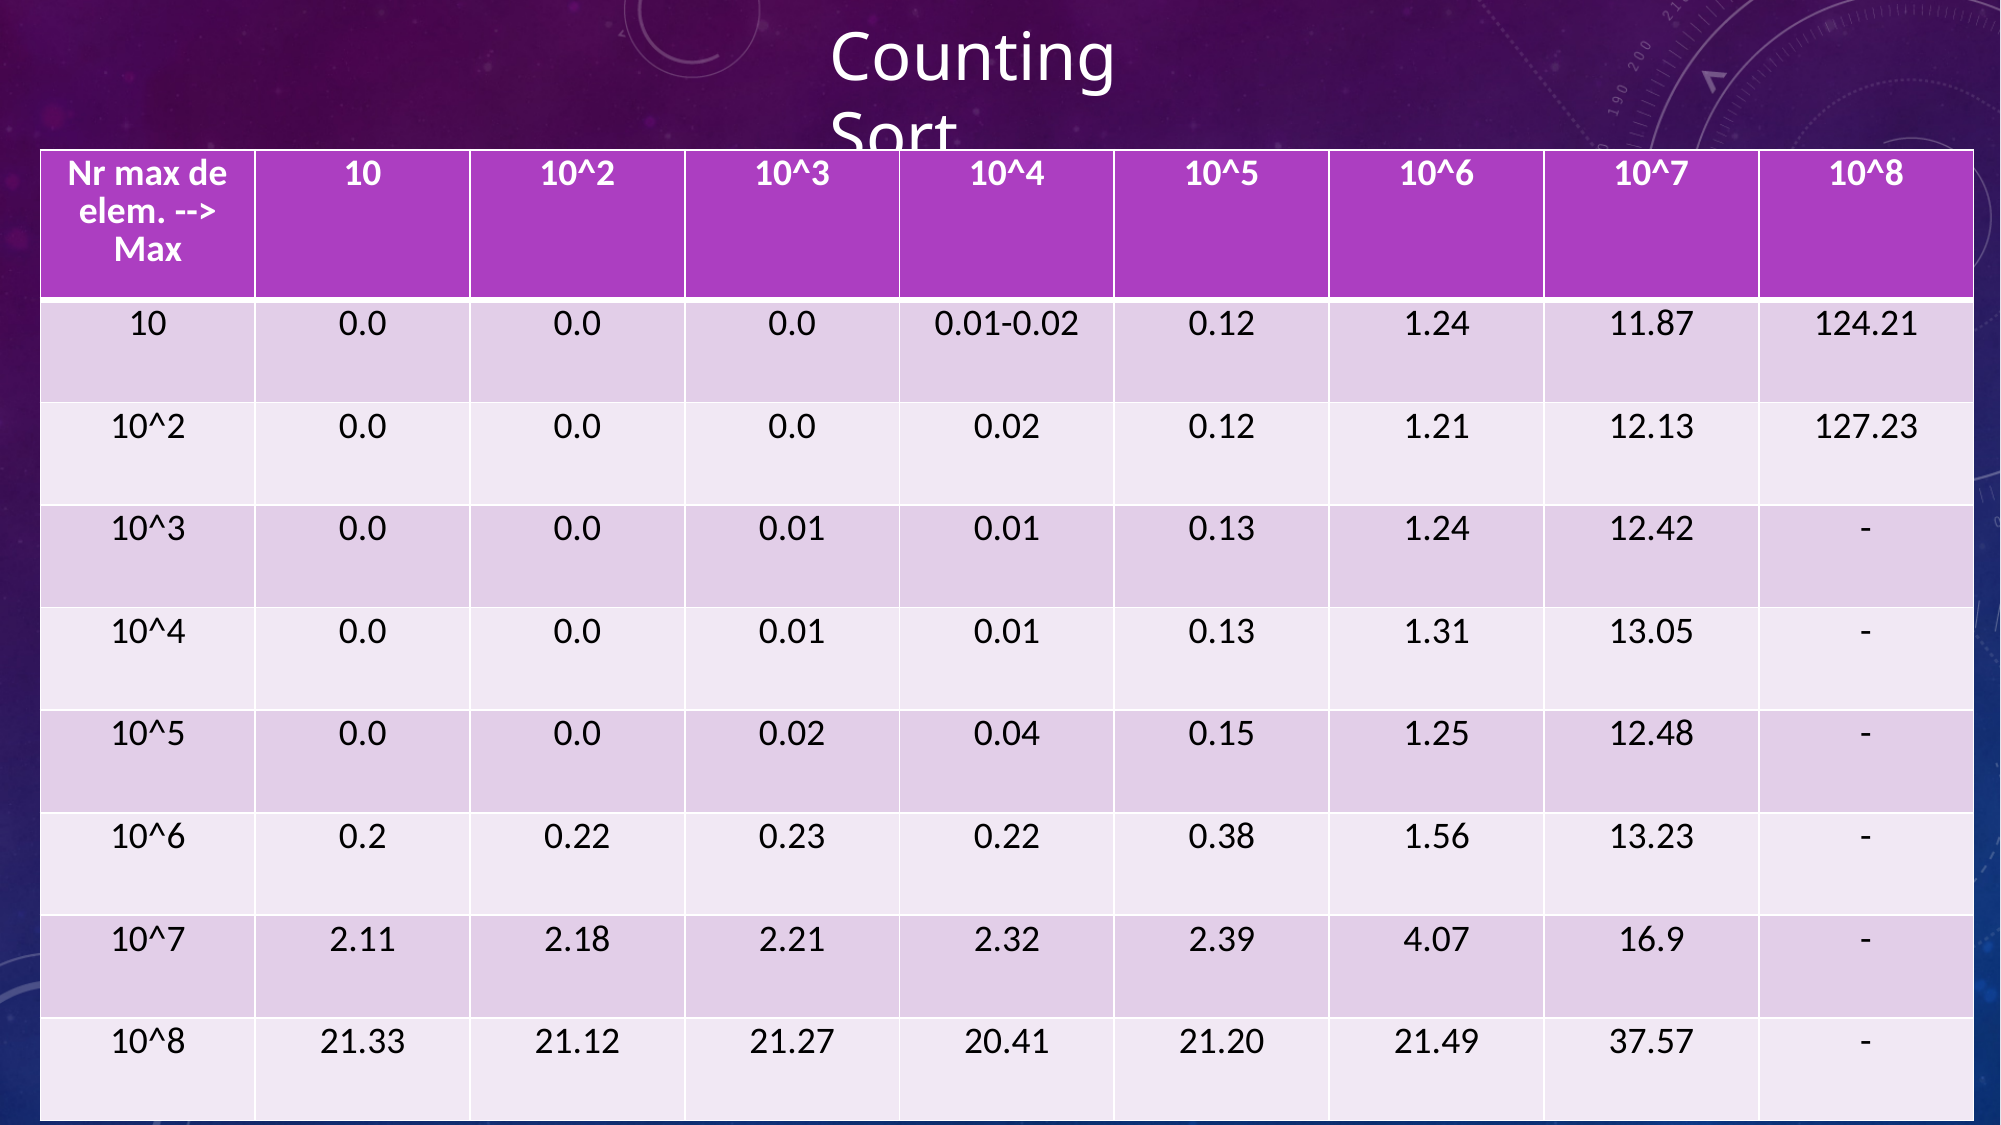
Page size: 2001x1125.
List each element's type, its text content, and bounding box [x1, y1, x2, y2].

table_cell 21.27 [686, 1019, 899, 1120]
picture [0, 0, 2001, 1125]
table_cell 37.57 [1545, 1019, 1758, 1120]
table_cell 1.25 [1330, 711, 1543, 812]
table_cell 127.23 [1760, 403, 1973, 504]
table_cell 2.21 [686, 916, 899, 1017]
table_cell - [1760, 814, 1973, 914]
table_cell 0.01 [900, 608, 1113, 709]
table_header 10^8 [1760, 151, 1973, 297]
table_cell 10^7 [41, 916, 254, 1017]
table_cell 0.0 [686, 303, 899, 402]
table_cell 20.41 [900, 1019, 1113, 1120]
table_cell 2.11 [256, 916, 469, 1017]
table_cell 0.12 [1115, 303, 1328, 402]
table_cell 12.13 [1545, 403, 1758, 504]
table_cell 21.20 [1115, 1019, 1328, 1120]
table_cell 0.0 [471, 608, 684, 709]
table_cell 12.48 [1545, 711, 1758, 812]
table_cell 0.2 [256, 814, 469, 914]
table_cell 0.22 [900, 814, 1113, 914]
table_cell 10^5 [41, 711, 254, 812]
table_cell 0.0 [471, 711, 684, 812]
table_cell 0.01 [686, 608, 899, 709]
table_cell 0.38 [1115, 814, 1328, 914]
table_header 10 [256, 151, 469, 297]
table_cell 0.02 [900, 403, 1113, 504]
table_cell 0.0 [256, 403, 469, 504]
table_cell 10^6 [41, 814, 254, 914]
table_cell 0.13 [1115, 608, 1328, 709]
table_cell 21.12 [471, 1019, 684, 1120]
table_cell 2.32 [900, 916, 1113, 1017]
table_cell 0.01-0.02 [900, 303, 1113, 402]
table_cell 13.05 [1545, 608, 1758, 709]
table_cell 0.0 [471, 403, 684, 504]
table_cell 11.87 [1545, 303, 1758, 402]
table_cell 10^4 [41, 608, 254, 709]
table_cell 0.22 [471, 814, 684, 914]
table_cell 1.21 [1330, 403, 1543, 504]
table_cell - [1760, 1019, 1973, 1120]
table_cell 0.0 [256, 608, 469, 709]
table_cell 21.33 [256, 1019, 469, 1120]
table_cell - [1760, 916, 1973, 1017]
table_cell 21.49 [1330, 1019, 1543, 1120]
table_cell 1.24 [1330, 303, 1543, 402]
table_header 10^7 [1545, 151, 1758, 297]
table_cell 0.15 [1115, 711, 1328, 812]
table_cell 0.01 [900, 506, 1113, 607]
table_cell 0.0 [256, 711, 469, 812]
table_cell 0.04 [900, 711, 1113, 812]
table_cell 10^2 [41, 403, 254, 504]
table_cell 1.24 [1330, 506, 1543, 607]
text_box Counting Sort [814, 6, 1265, 149]
table_header 10^4 [900, 151, 1113, 297]
table_header 10^2 [471, 151, 684, 297]
table_cell 1.31 [1330, 608, 1543, 709]
table_cell 0.0 [256, 303, 469, 402]
table_cell 0.01 [686, 506, 899, 607]
table_cell 124.21 [1760, 303, 1973, 402]
table_header 10^5 [1115, 151, 1328, 297]
table_cell 0.0 [686, 403, 899, 504]
table_cell - [1760, 608, 1973, 709]
table_cell 1.56 [1330, 814, 1543, 914]
table_header 10^3 [686, 151, 899, 297]
table_cell 10^8 [41, 1019, 254, 1120]
table_cell 0.12 [1115, 403, 1328, 504]
table_cell 4.07 [1330, 916, 1543, 1017]
table_header Nr max de elem. --> Max [41, 151, 254, 297]
table_cell 10 [41, 303, 254, 402]
table_cell - [1760, 711, 1973, 812]
table_cell 12.42 [1545, 506, 1758, 607]
table_cell 10^3 [41, 506, 254, 607]
table_cell 0.0 [471, 303, 684, 402]
table_cell 13.23 [1545, 814, 1758, 914]
table_cell 0.0 [256, 506, 469, 607]
table_cell 0.13 [1115, 506, 1328, 607]
table_cell 0.02 [686, 711, 899, 812]
table_cell 2.18 [471, 916, 684, 1017]
table_cell 16.9 [1545, 916, 1758, 1017]
table_cell 2.39 [1115, 916, 1328, 1017]
table_cell - [1760, 506, 1973, 607]
table_header 10^6 [1330, 151, 1543, 297]
table_cell 0.23 [686, 814, 899, 914]
table_cell 0.0 [471, 506, 684, 607]
